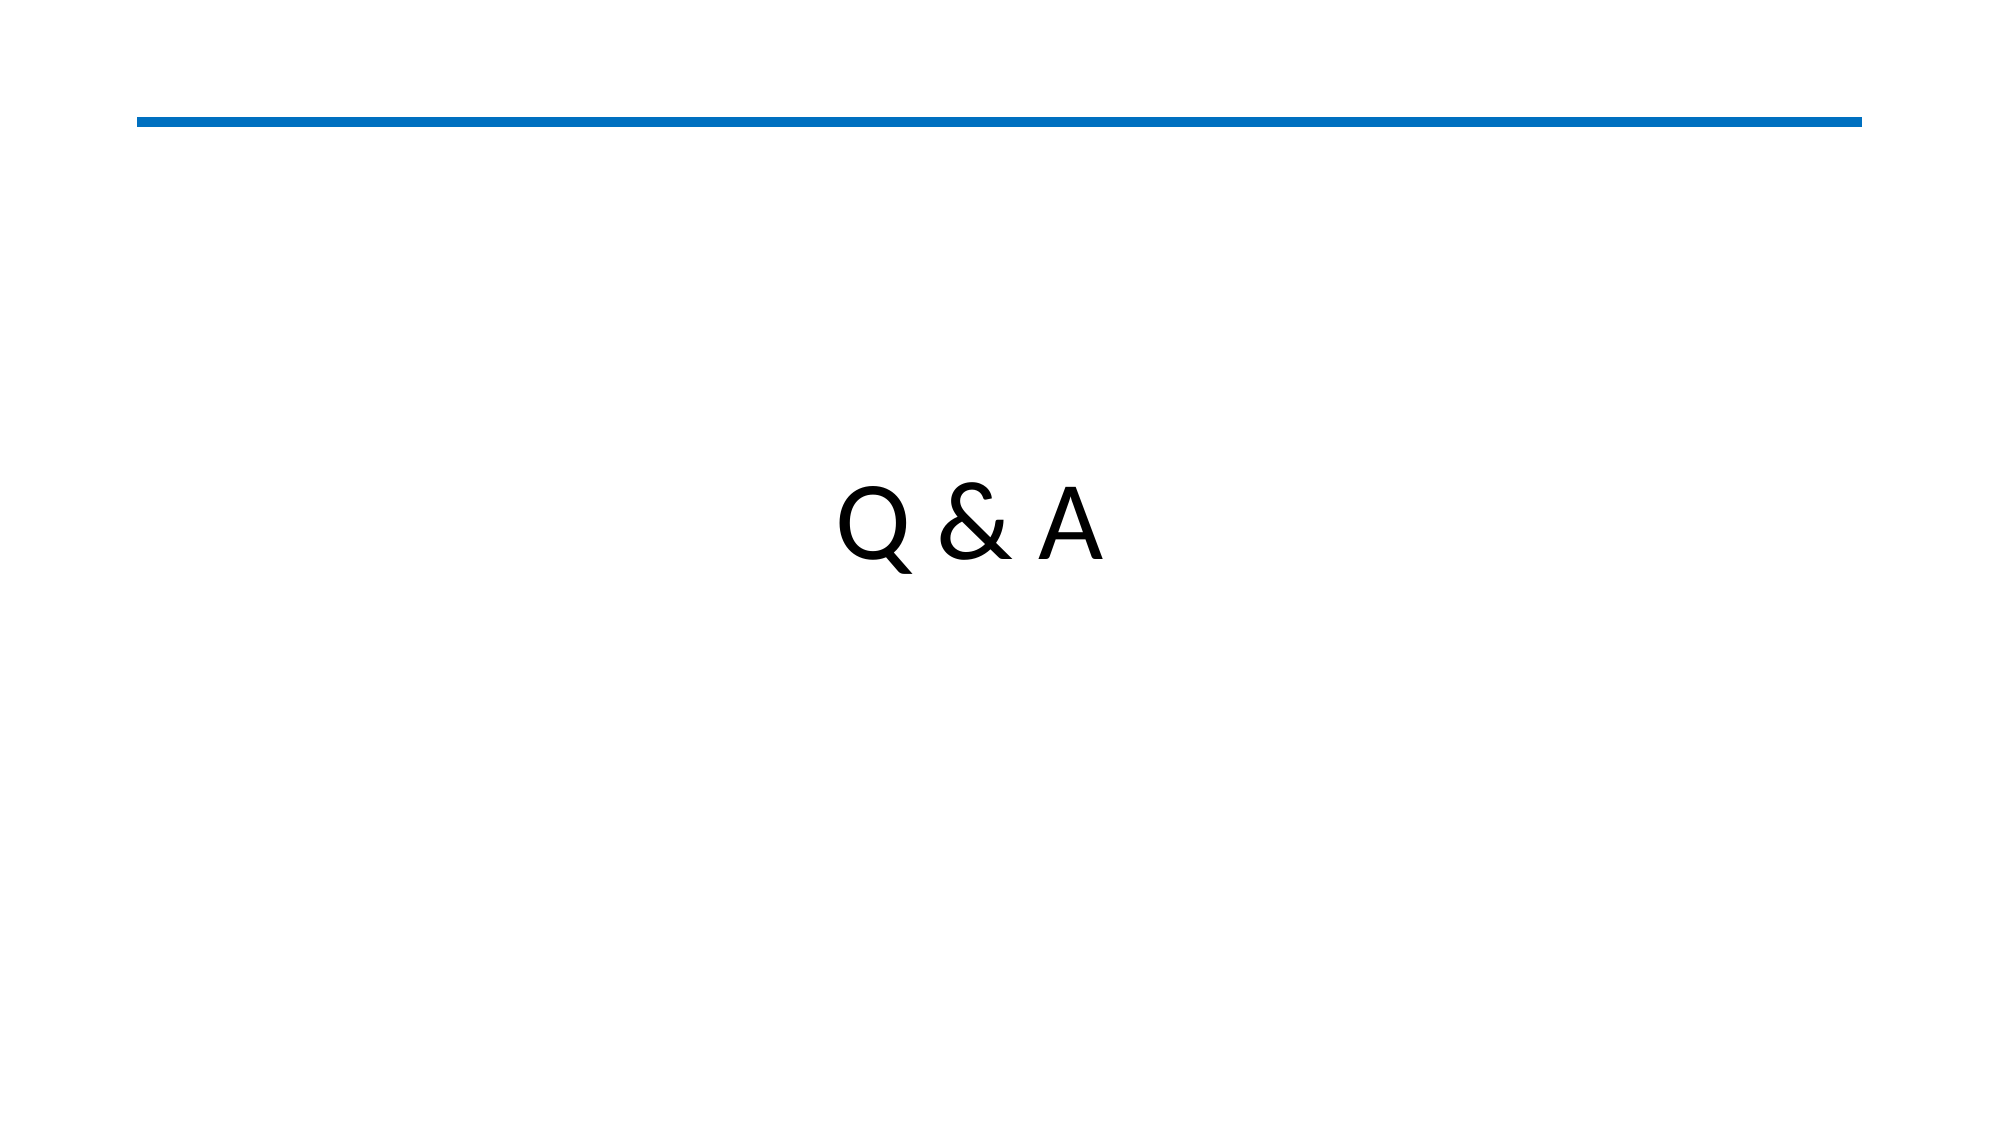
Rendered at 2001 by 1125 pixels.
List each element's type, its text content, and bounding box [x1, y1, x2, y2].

text_box Q & A [820, 439, 1221, 590]
